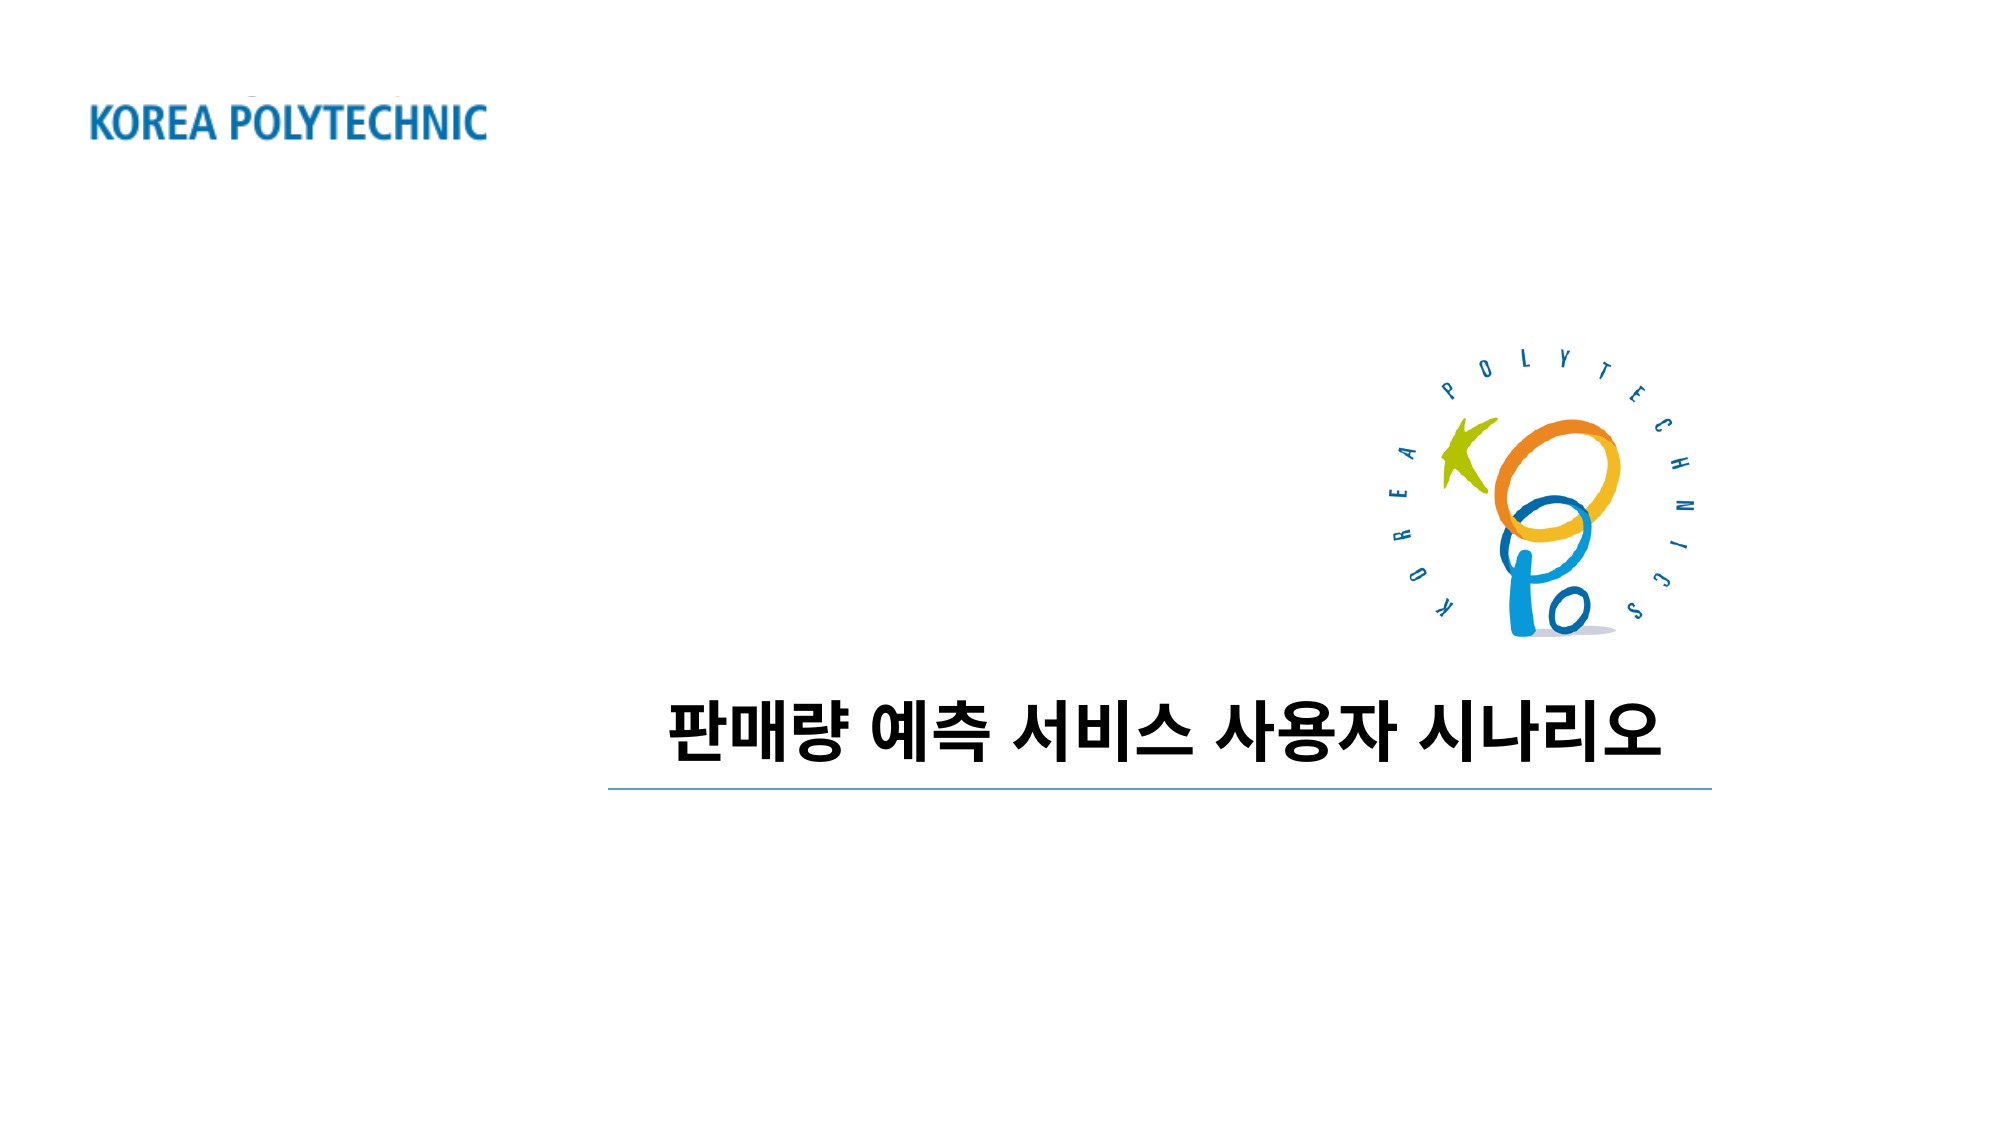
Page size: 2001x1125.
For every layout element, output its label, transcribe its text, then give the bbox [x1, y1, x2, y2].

picture [73, 96, 511, 150]
picture [1349, 349, 1734, 637]
text_box 판매량 예측 서비스 사용자 시나리오 [582, 682, 1750, 778]
